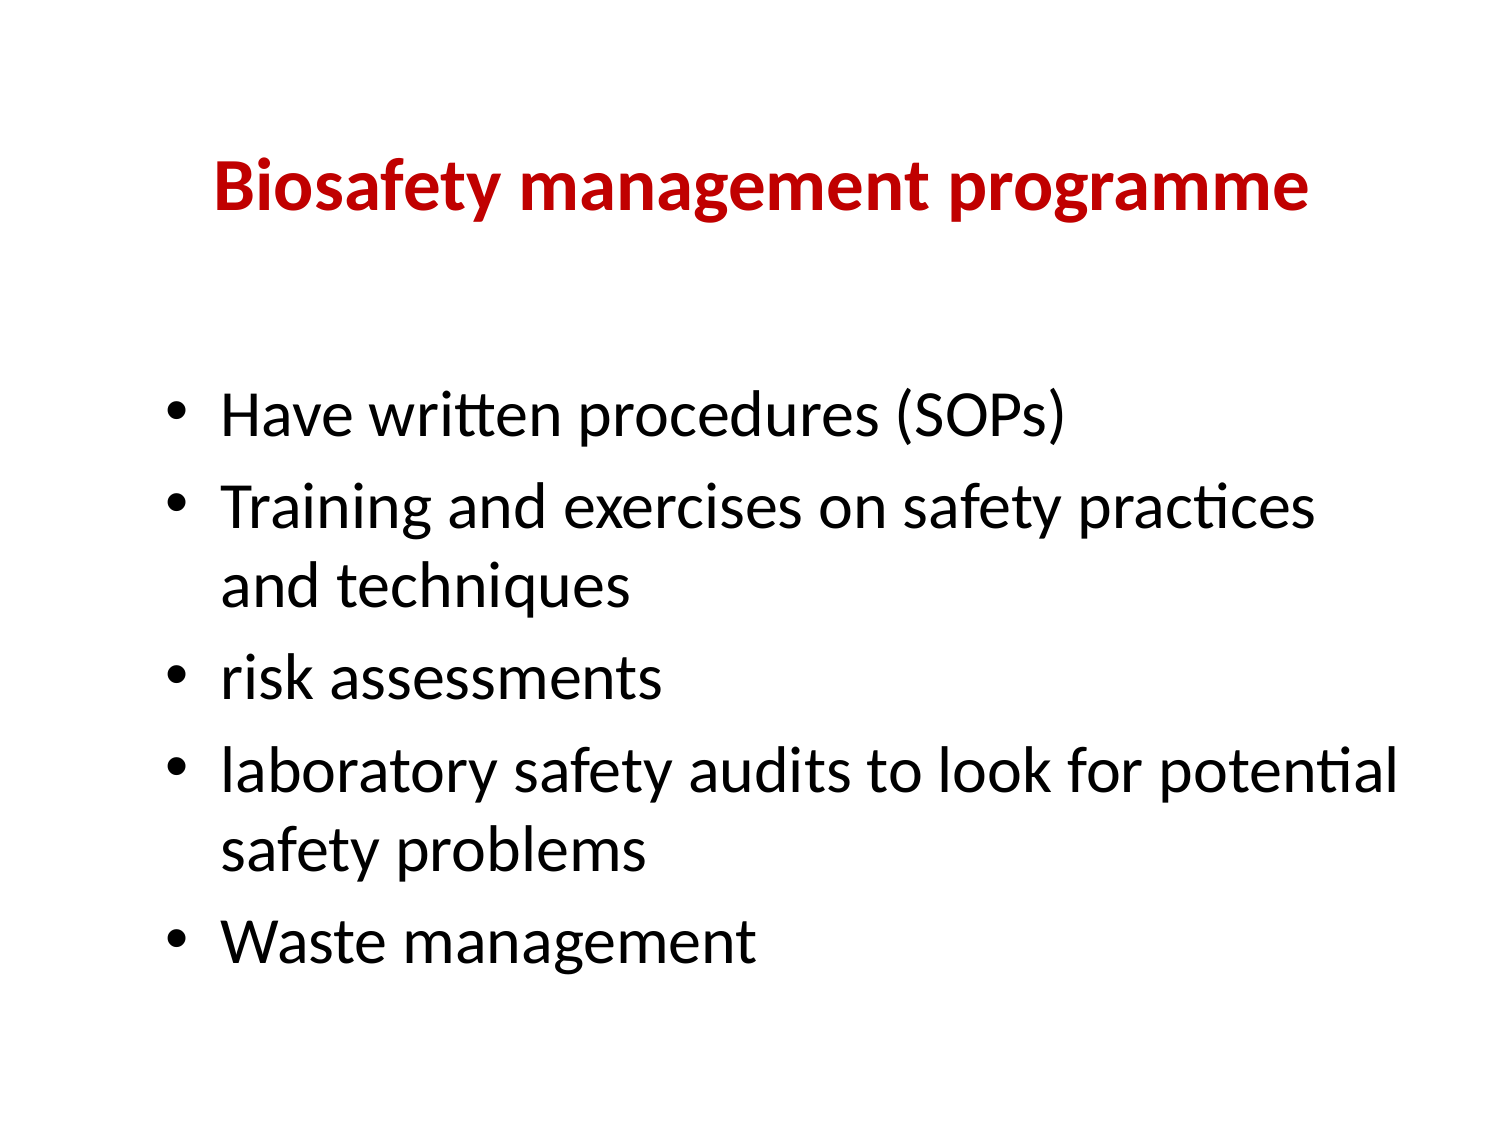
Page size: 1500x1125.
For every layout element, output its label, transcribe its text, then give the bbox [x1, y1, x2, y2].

title Biosafety management programme [99, 87, 1425, 363]
list Have written procedures (SOPs) Training and exercises on safety practices and techniques risk assessments laboratory safety audits to look for potential safety problems Waste management [150, 362, 1425, 988]
